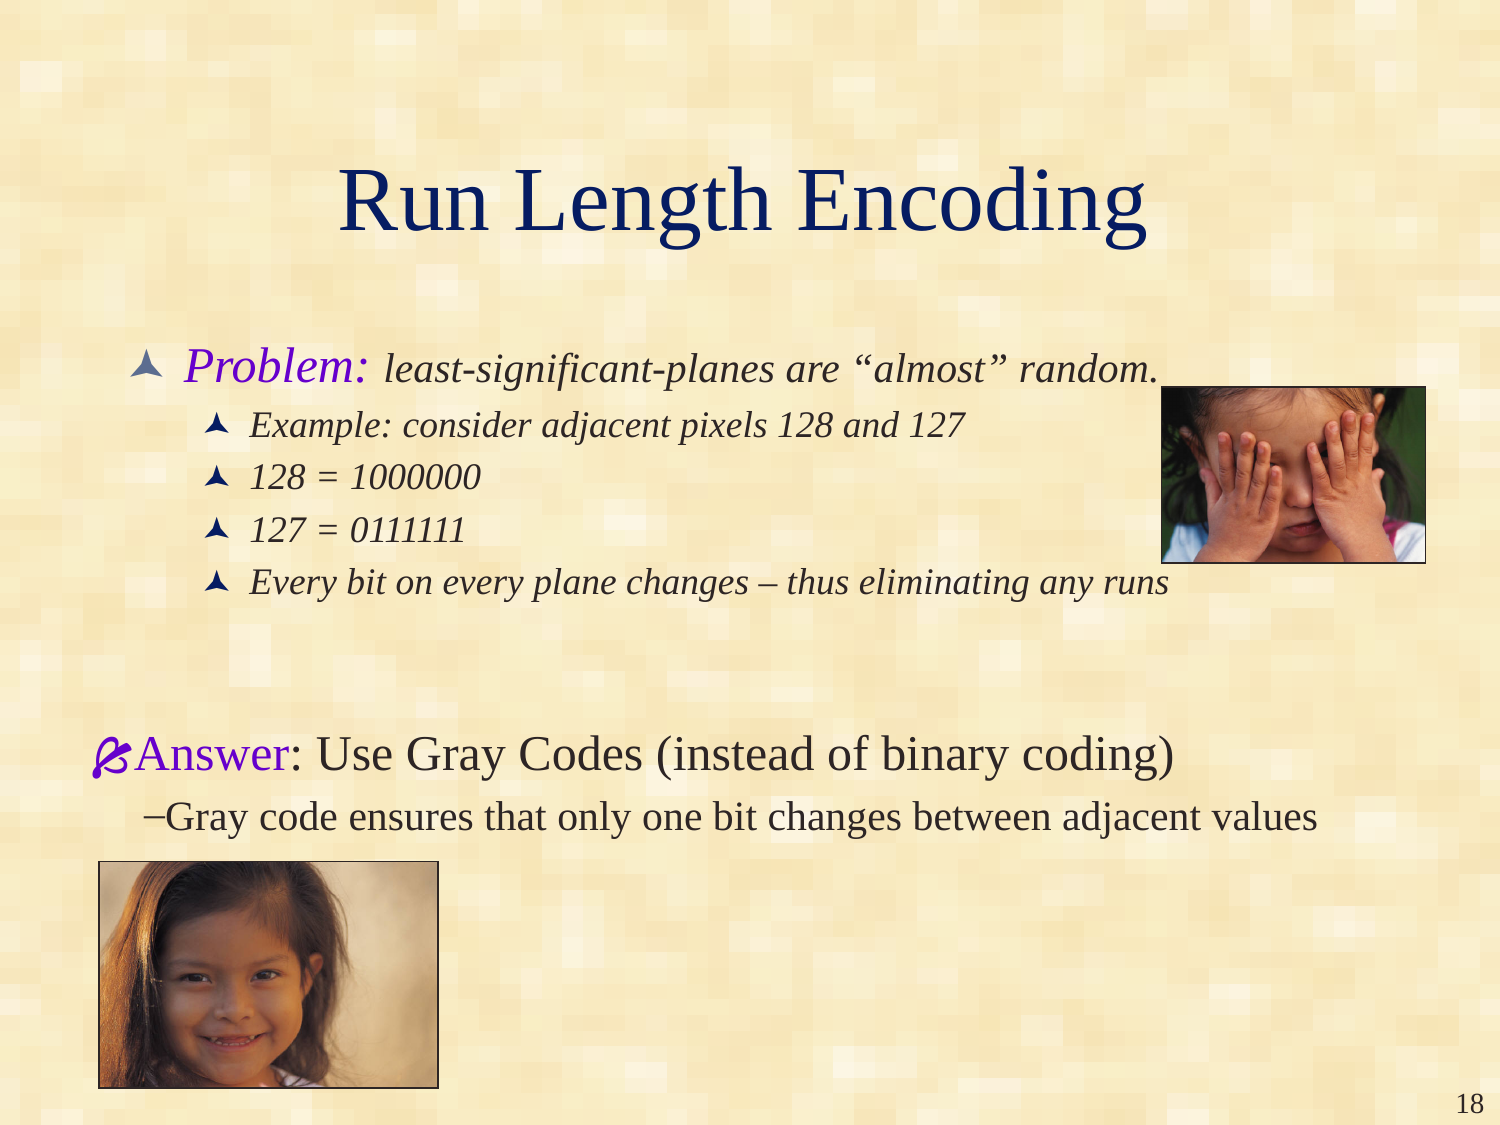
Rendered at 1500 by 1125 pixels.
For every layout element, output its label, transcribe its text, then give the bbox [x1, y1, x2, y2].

title Run Length Encoding [37, 99, 1450, 288]
text_box ‹#› [1250, 1077, 1500, 1125]
picture [0, 0, 1500, 1125]
list Problem: least-significant-planes are “almost” random. Example: consider adjacent pixels 128 and 127 128 = 1000000 127 = 0111111 Every bit on every plane changes – thus eliminating any runs [112, 324, 1400, 712]
text_box Answer: Use Gray Codes (instead of binary coding) Gray code ensures that only one bit changes between adjacent values [74, 712, 1438, 846]
